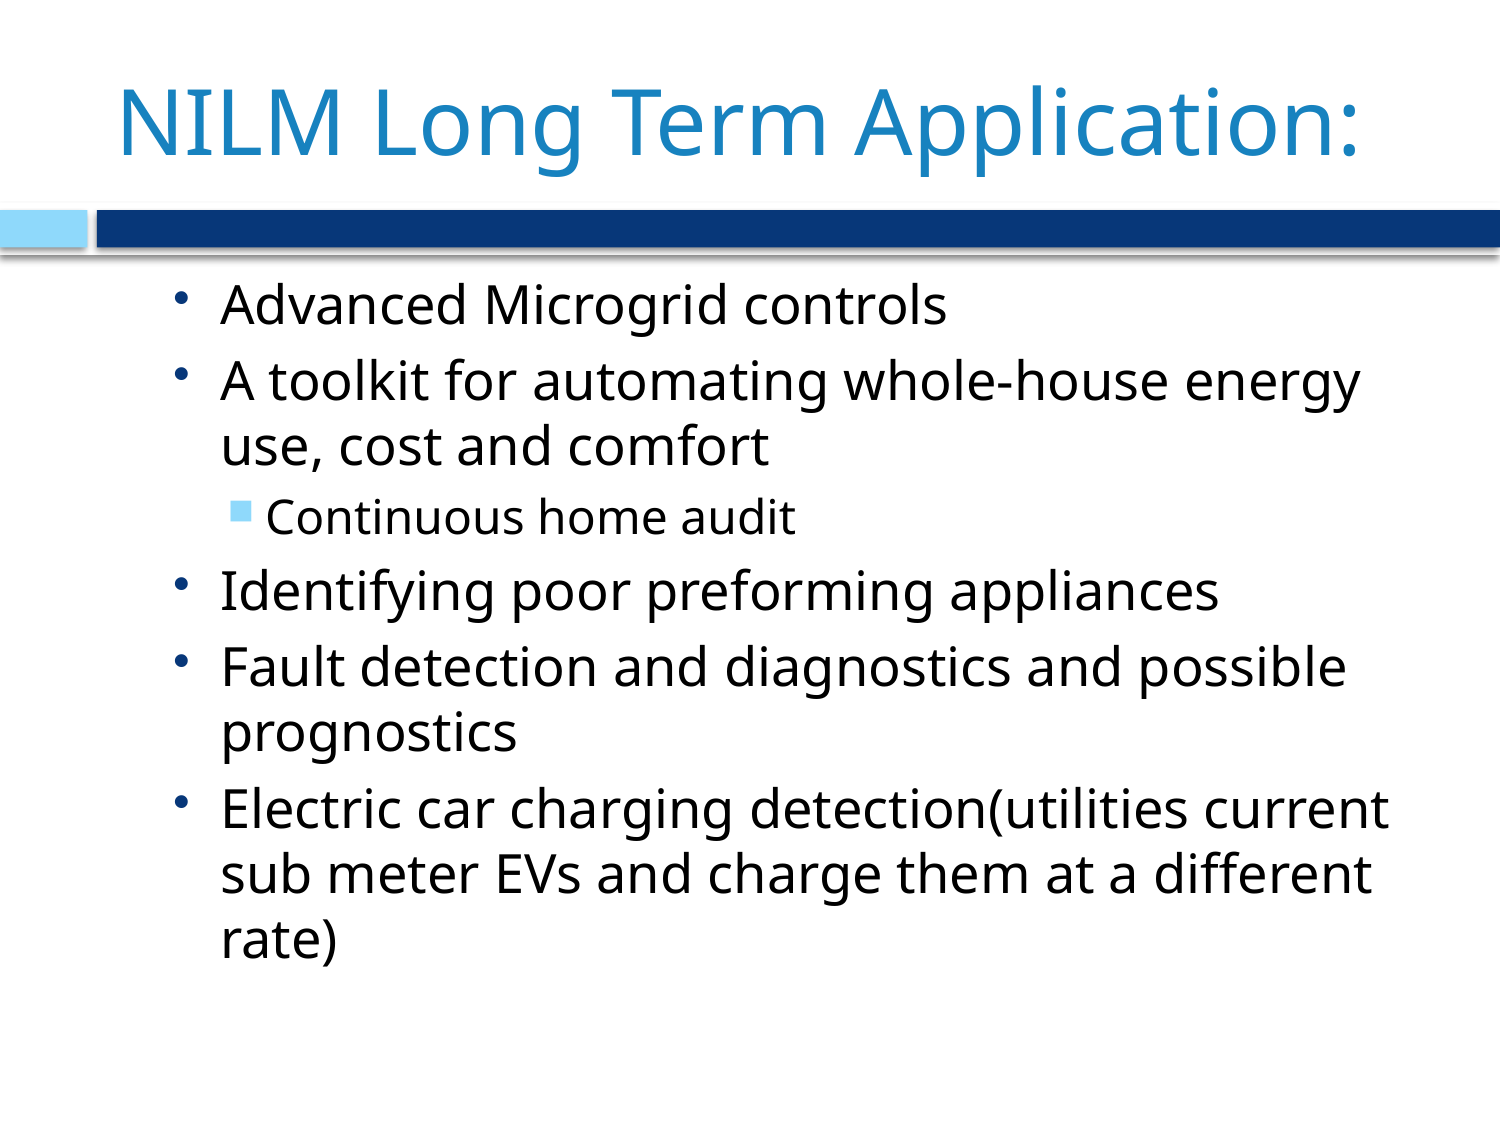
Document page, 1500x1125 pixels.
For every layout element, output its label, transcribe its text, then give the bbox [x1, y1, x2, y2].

list Advanced Microgrid controls A toolkit for automating whole-house energy use, cost and comfort Continuous home audit Identifying poor preforming appliances Fault detection and diagnostics and possible prognostics Electric car charging detection(utilities current sub meter EVs and charge them at a different rate) [100, 262, 1438, 1000]
title NILM Long Term Application: [100, 37, 1438, 200]
